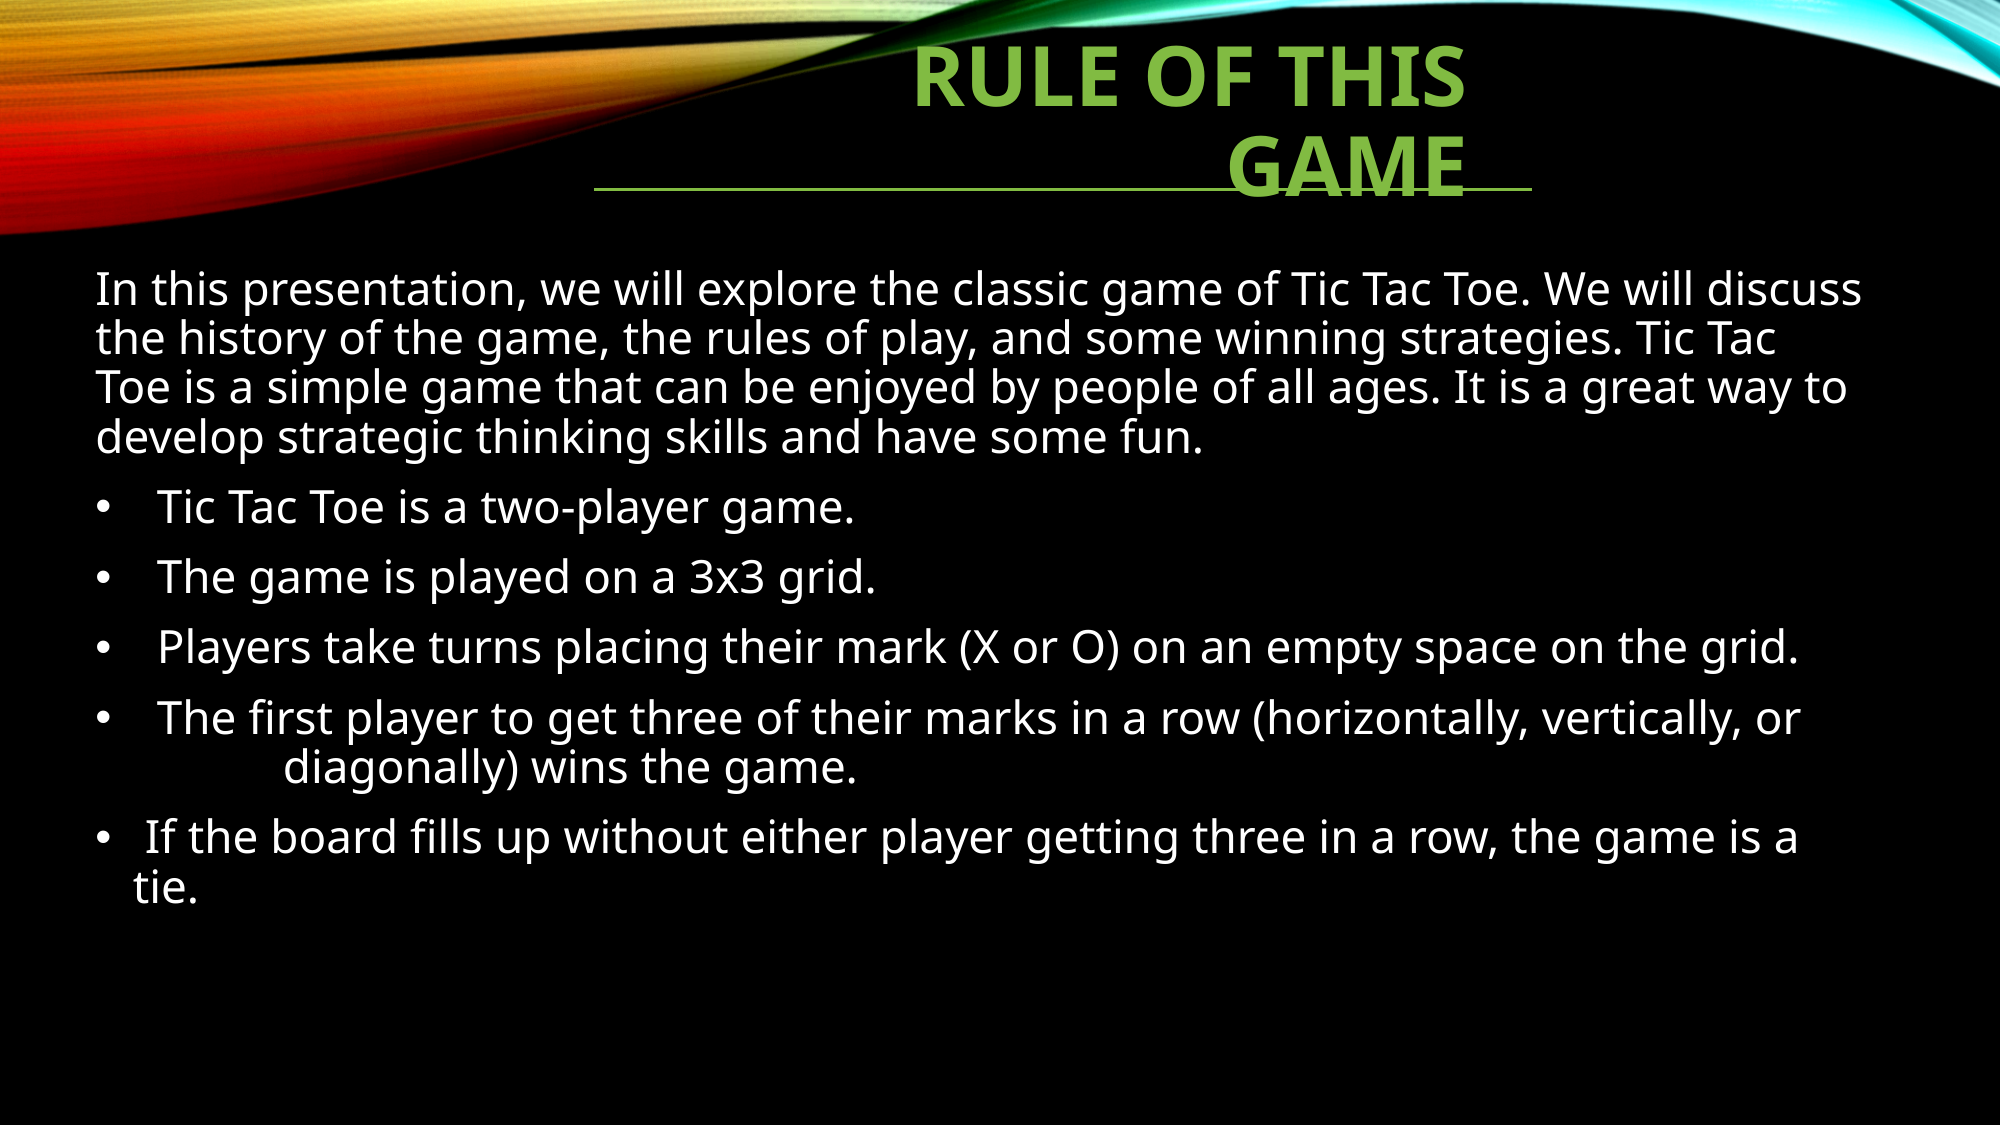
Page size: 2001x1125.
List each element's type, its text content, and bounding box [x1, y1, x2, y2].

list In this presentation, we will explore the classic game of Tic Tac Toe. We will discuss the history of the game, the rules of play, and some winning strategies. Tic Tac Toe is a simple game that can be enjoyed by people of all ages. It is a great way to develop strategic thinking skills and have some fun. Tic Tac Toe is a two-player game. The game is played on a 3x3 grid. Players take turns placing their mark (X or O) on an empty space on the grid. The first player to get three of their marks in a row (horizontally, vertically, or diagonally) wins the game. If the board fills up without either player getting three in a row, the game is a tie. [80, 257, 1881, 946]
picture [0, 0, 2000, 237]
title RULE OF THIS GAME [673, 53, 1484, 188]
title RULE OF THIS GAME [673, 191, 1484, 196]
